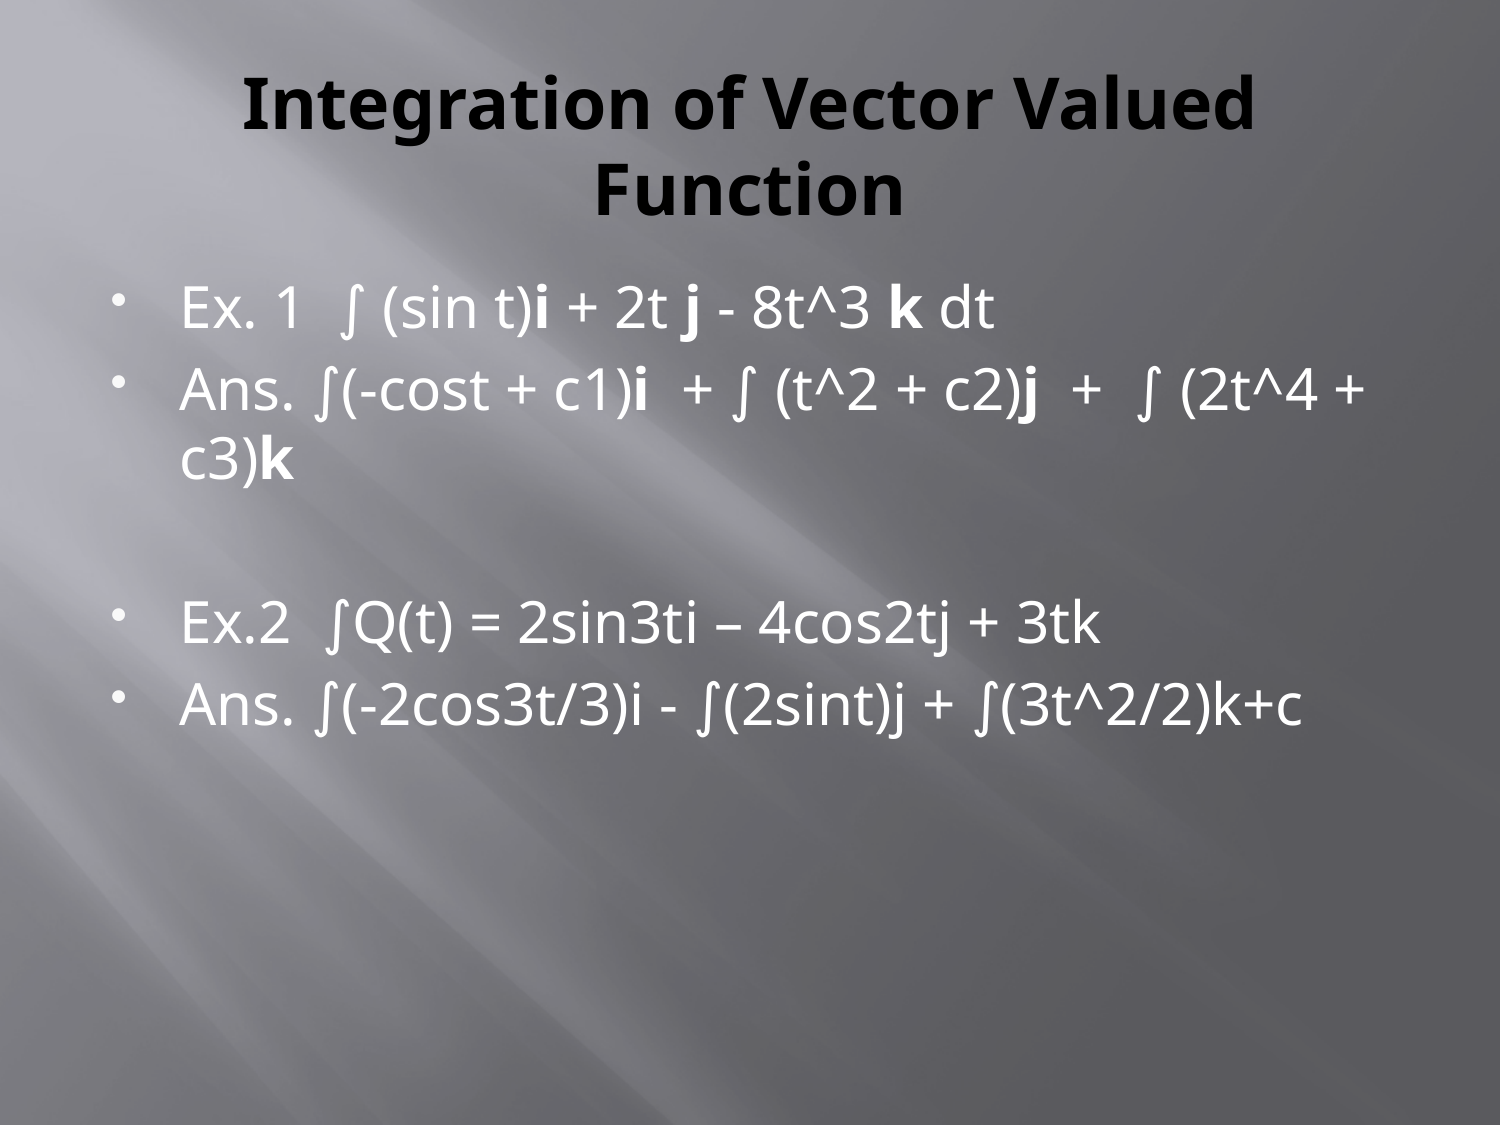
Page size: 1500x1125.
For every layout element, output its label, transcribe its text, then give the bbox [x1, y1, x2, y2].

list Ex. 1 ∫ (sin t)i + 2t j - 8t^3 k dt Ans. ∫(-cost + c1)i + ∫ (t^2 + c2)j + ∫ (2t^4 + c3)k Ex.2 ∫Q(t) = 2sin3ti – 4cos2tj + 3tk Ans. ∫(-2cos3t/3)i - ∫(2sint)j + ∫(3t^2/2)k+c [75, 262, 1425, 1035]
title Integration of Vector Valued Function [75, 50, 1425, 238]
